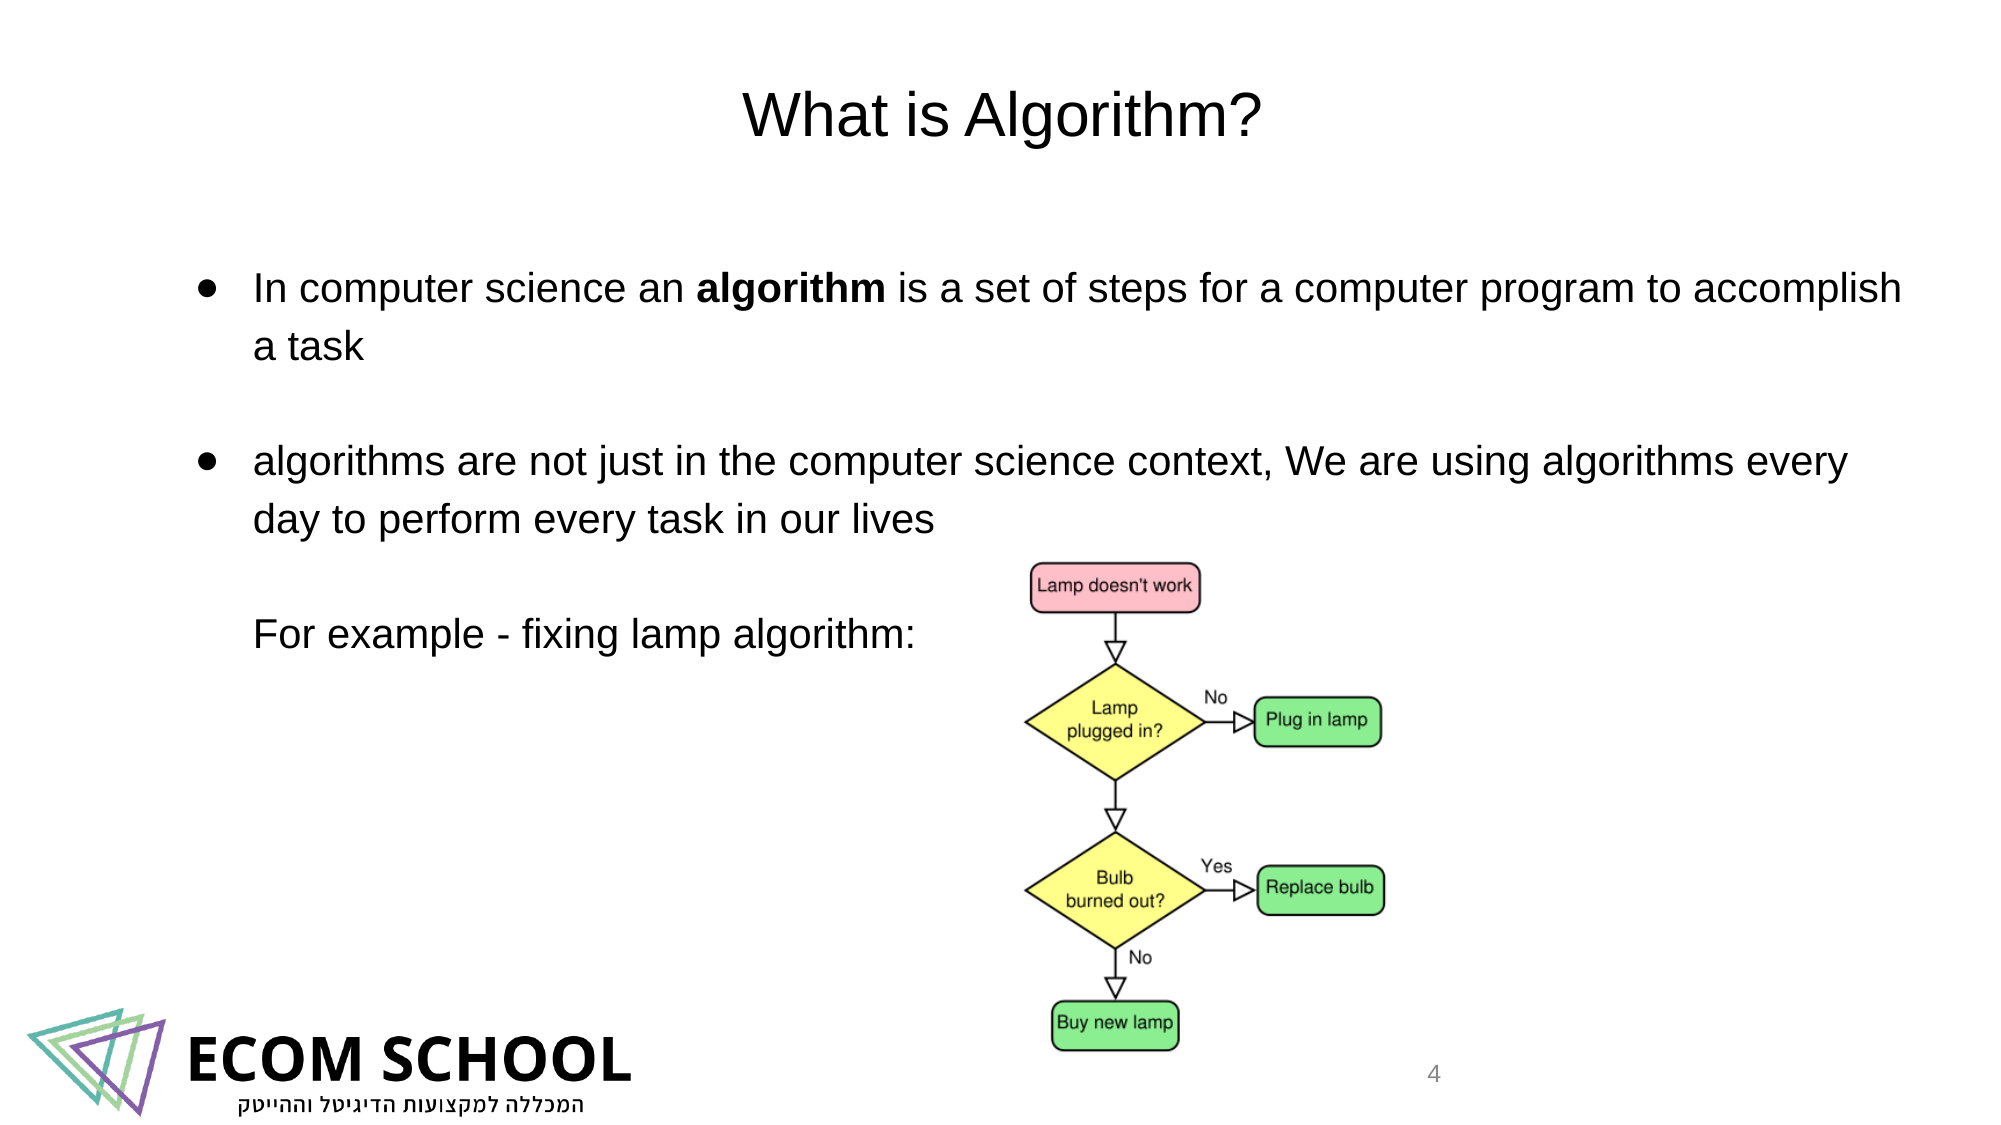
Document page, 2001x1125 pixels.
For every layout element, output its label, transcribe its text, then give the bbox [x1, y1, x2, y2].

slide_number ‹#› [1412, 1042, 1863, 1103]
picture [0, 1000, 654, 1125]
picture [1015, 551, 1391, 1064]
subtitle What is Algorithm? In computer science an algorithm is a set of steps for a computer program to accomplish a task algorithms are not just in the computer science context, We are using algorithms every day to perform every task in our lives For example - fixing lamp algorithm: [87, 75, 1919, 1075]
